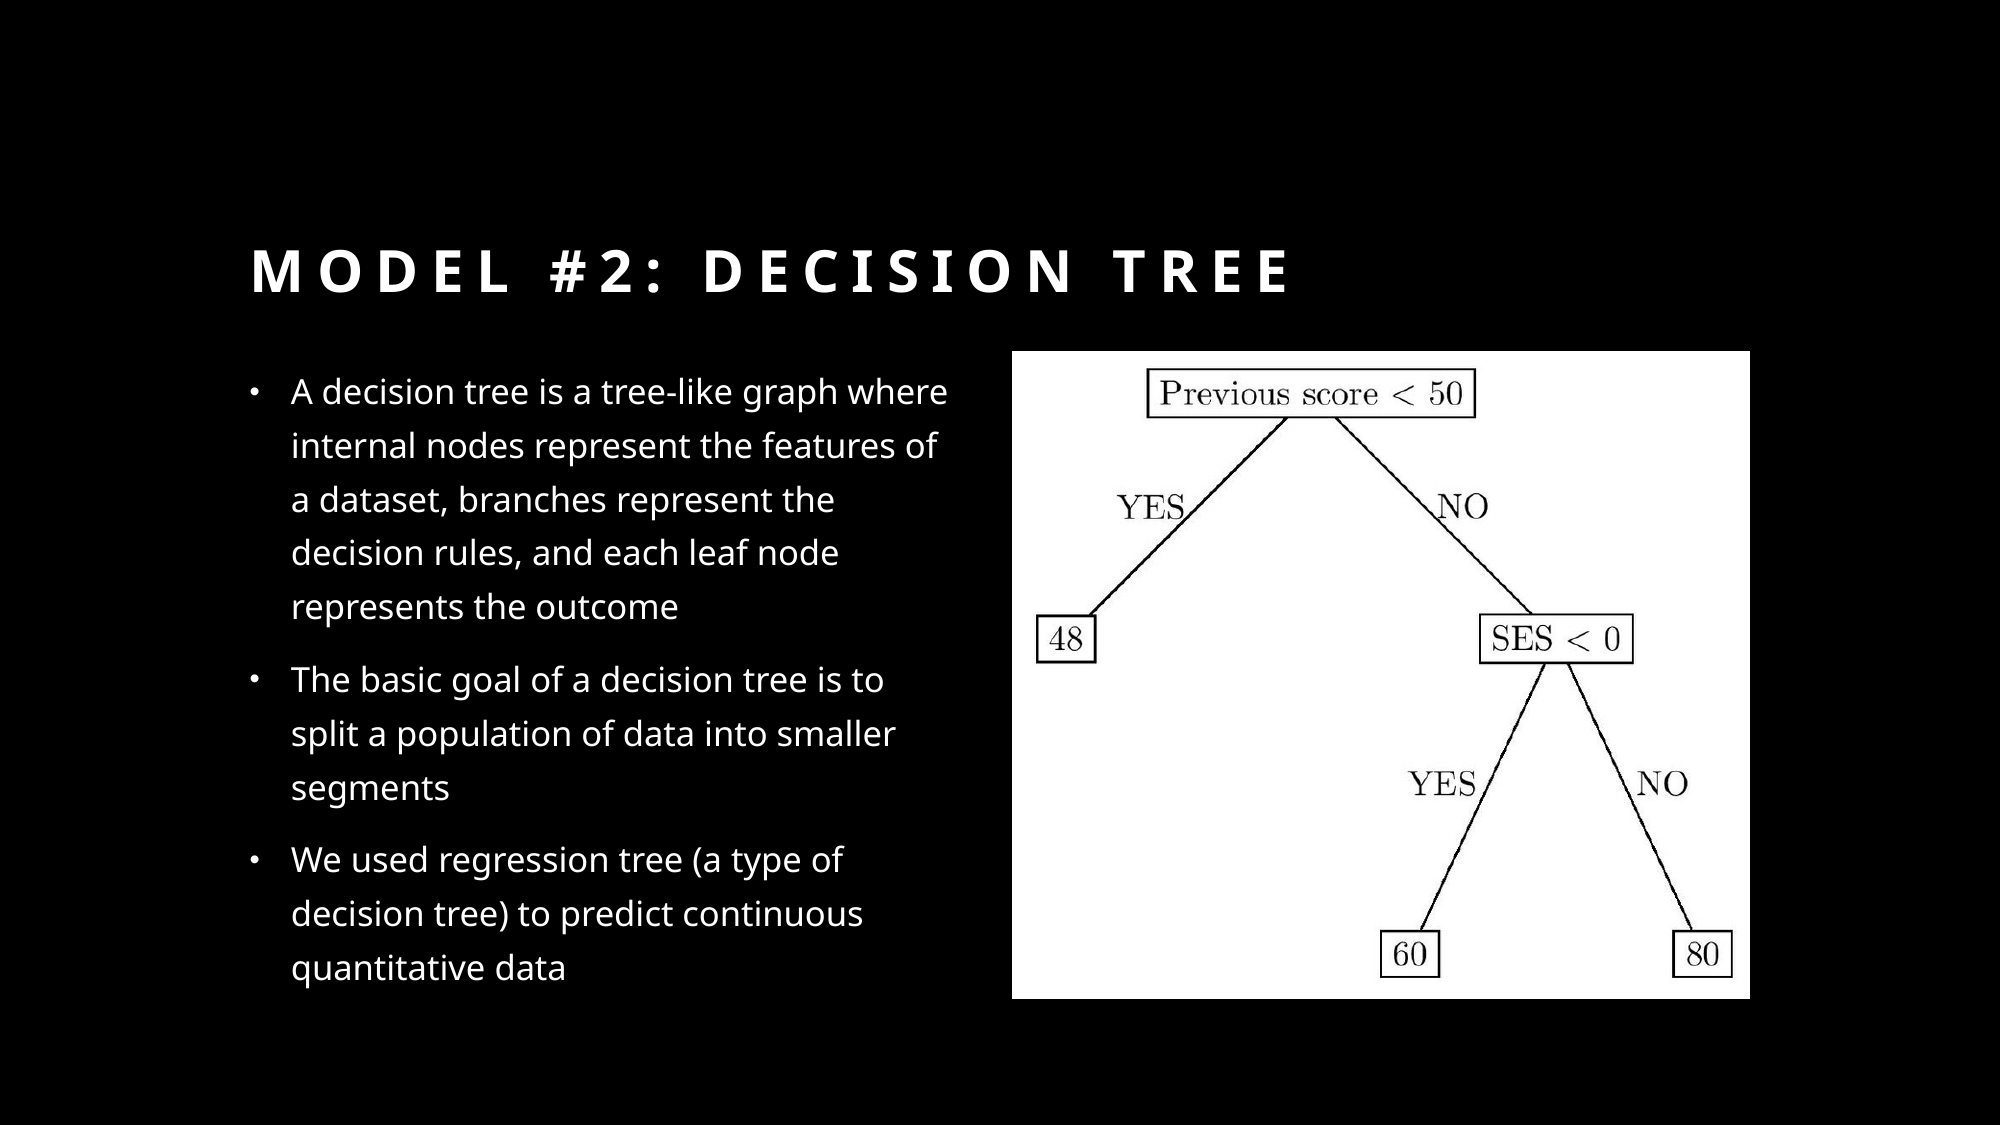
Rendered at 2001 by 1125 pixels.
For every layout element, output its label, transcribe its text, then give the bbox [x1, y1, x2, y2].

list A decision tree is a tree-like graph where internal nodes represent the features of a dataset, branches represent the decision rules, and each leaf node represents the outcome The basic goal of a decision tree is to split a population of data into smaller segments We used regression tree (a type of decision tree) to predict continuous quantitative data [234, 350, 972, 1000]
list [1012, 351, 1750, 999]
title Model #2: Decision Tree [234, 166, 1750, 313]
